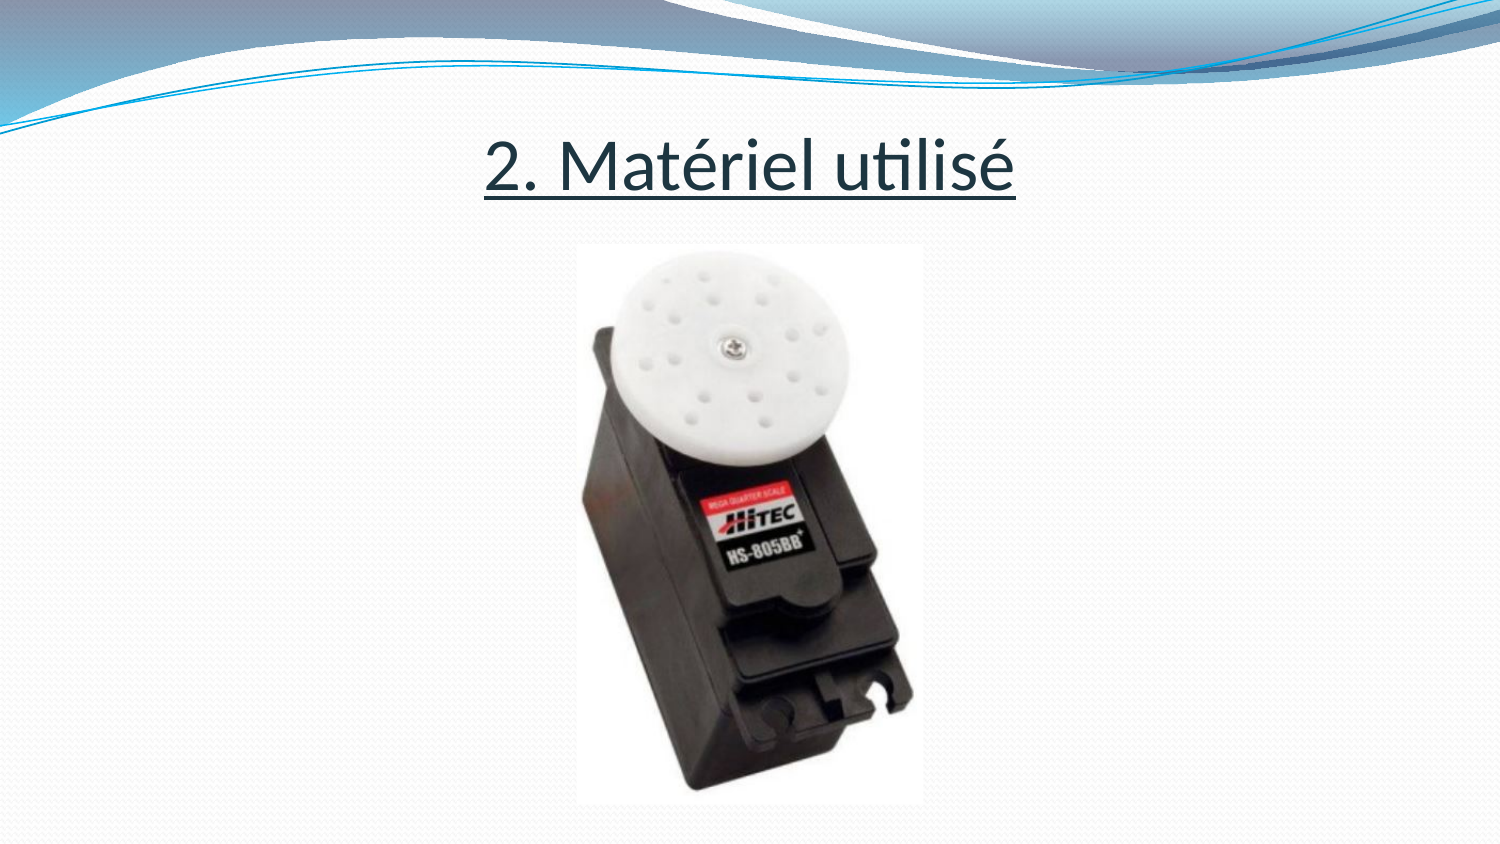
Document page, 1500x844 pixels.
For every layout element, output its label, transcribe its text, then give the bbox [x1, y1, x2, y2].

title 2. Matériel utilisé [75, 86, 1425, 228]
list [576, 244, 924, 804]
